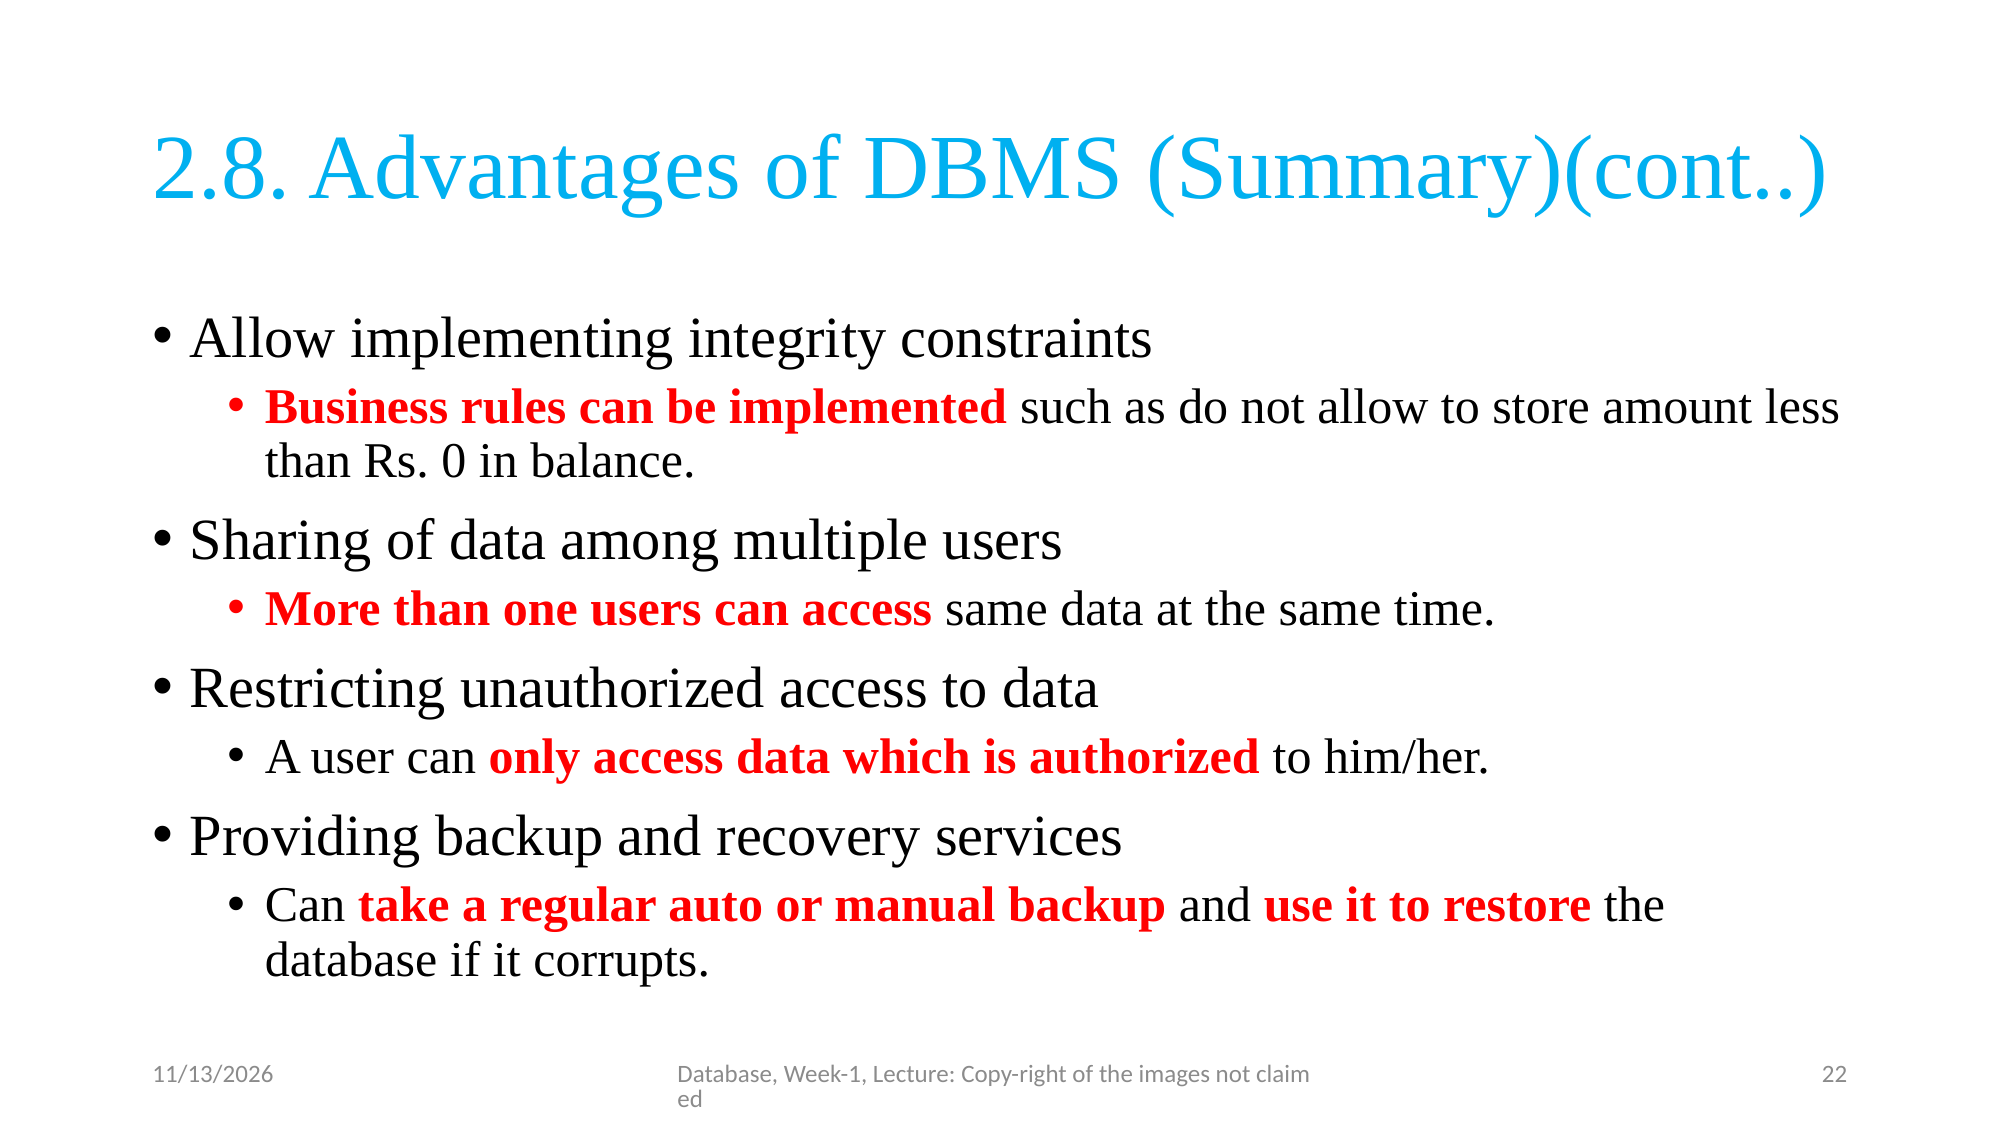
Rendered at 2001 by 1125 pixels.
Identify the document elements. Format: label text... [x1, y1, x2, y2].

list Allow implementing integrity constraints Business rules can be implemented such as do not allow to store amount less than Rs. 0 in balance. Sharing of data among multiple users More than one users can access same data at the same time. Restricting unauthorized access to data A user can only access data which is authorized to him/her. Providing backup and recovery services Can take a regular auto or manual backup and use it to restore the database if it corrupts. [137, 299, 1863, 1014]
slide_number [137, 1042, 588, 1103]
slide_number 22 [1412, 1042, 1863, 1103]
footer Database, Week-1, Lecture: Copy-right of the images not claimed [662, 1042, 1338, 1103]
title 2.8. Advantages of DBMS (Summary)(cont..) [137, 59, 1863, 278]
